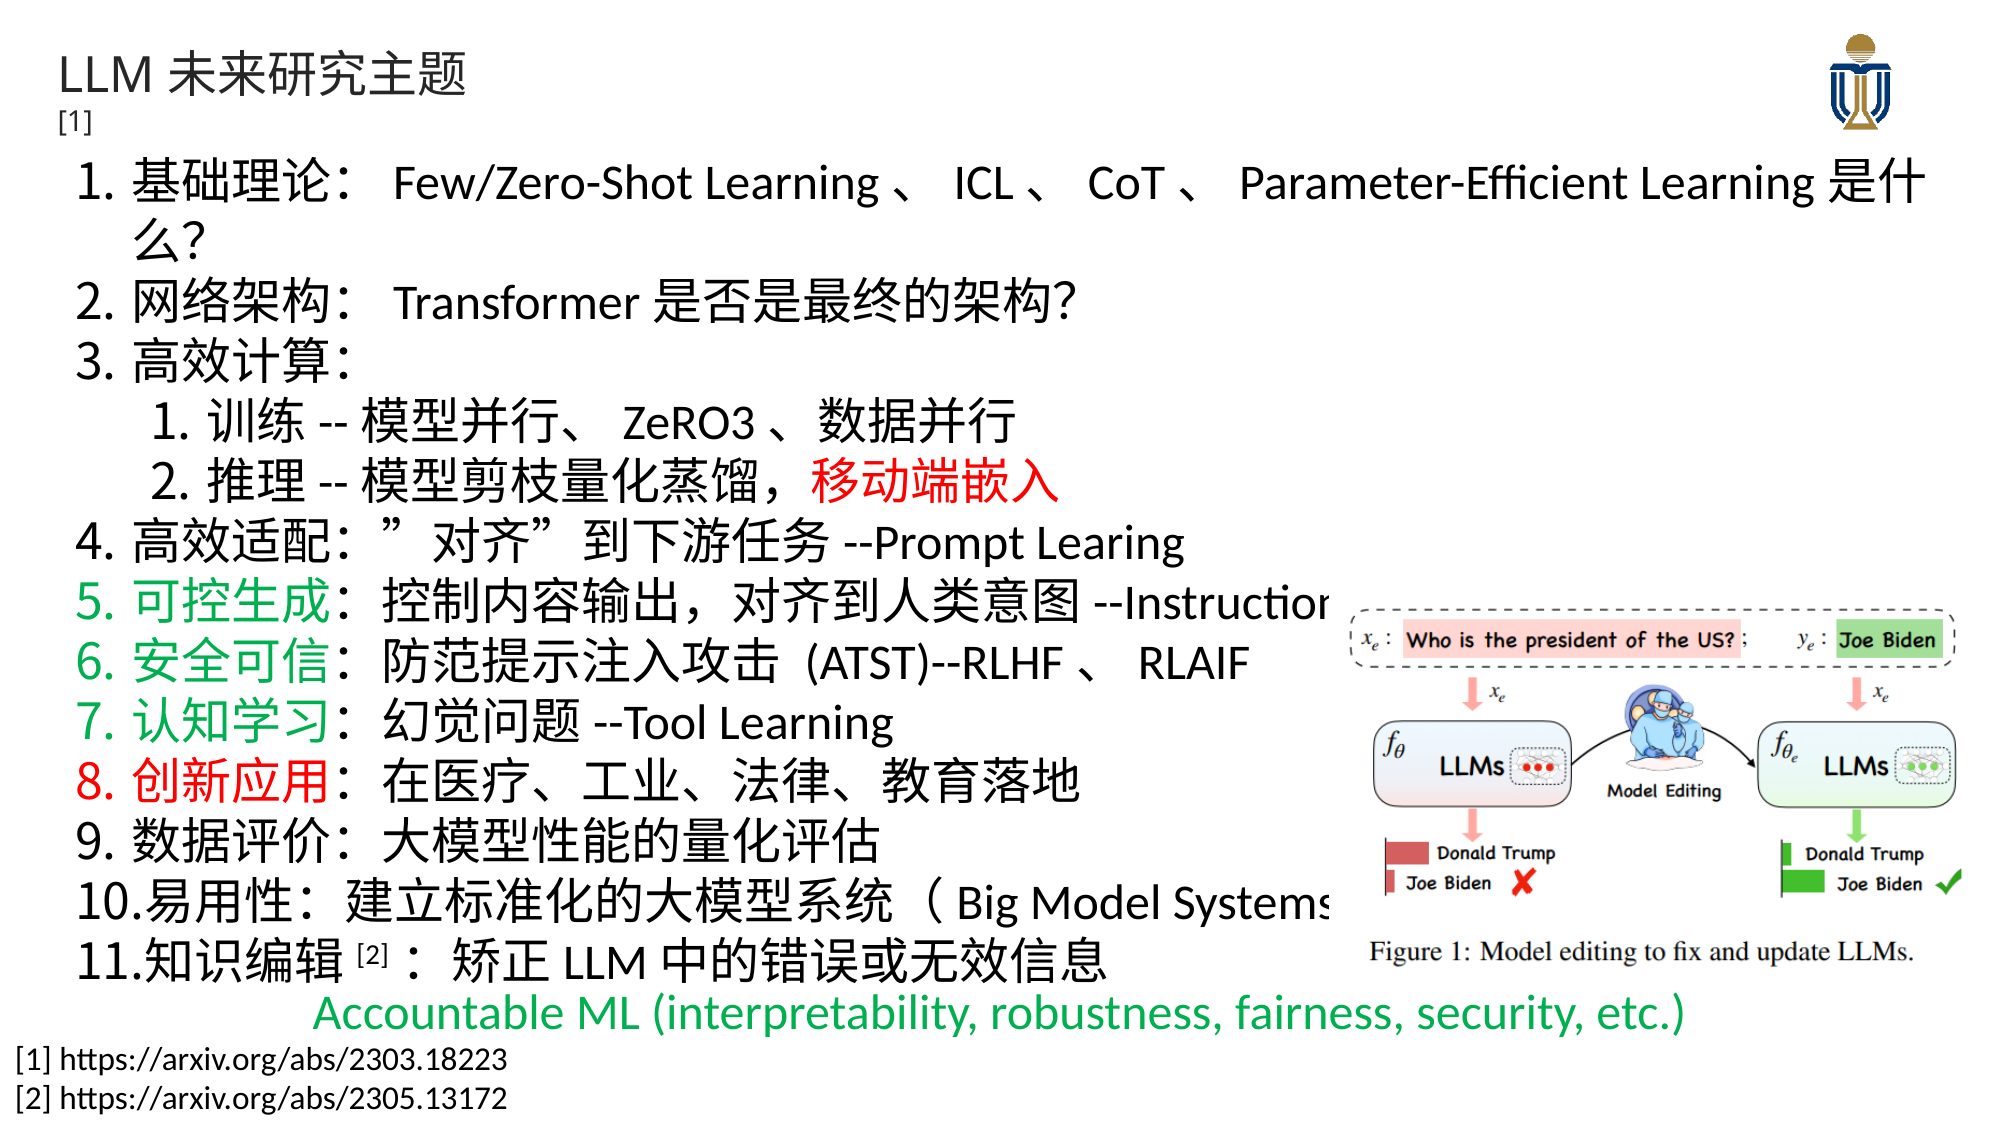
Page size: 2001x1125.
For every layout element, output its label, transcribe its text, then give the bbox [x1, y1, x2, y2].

title LLM未来研究主题[1] [45, 37, 505, 125]
picture [1329, 574, 1972, 985]
picture [1812, 33, 1909, 130]
text_box [1] https://arxiv.org/abs/2303.18223 [2] https://arxiv.org/abs/2305.13172 [0, 1029, 536, 1124]
text_box 基础理论：Few/Zero-Shot Learning、ICL、CoT、Parameter-Efficient Learning是什么？ 网络架构：Transformer是否是最终的架构？ 高效计算： 训练--模型并行、ZeRO3、数据并行 推理--模型剪枝量化蒸馏，移动端嵌入 高效适配：”对齐”到下游任务--Prompt Learing 可控生成：控制内容输出，对齐到人类意图--Instruction following、CoT 安全可信：防范提示注入攻击 (ATST)--RLHF、RLAIF 认知学习：幻觉问题--Tool Learning 创新应用：在医疗、工业、法律、教育落地 数据评价：大模型性能的量化评估 易用性：建立标准化的大模型系统（Big Model Systems) 知识编辑[2]：矫正LLM中的错误或无效信息 [60, 141, 1971, 997]
text_box Accountable ML (interpretability, robustness, fairness, security, etc.) [147, 972, 1853, 1048]
